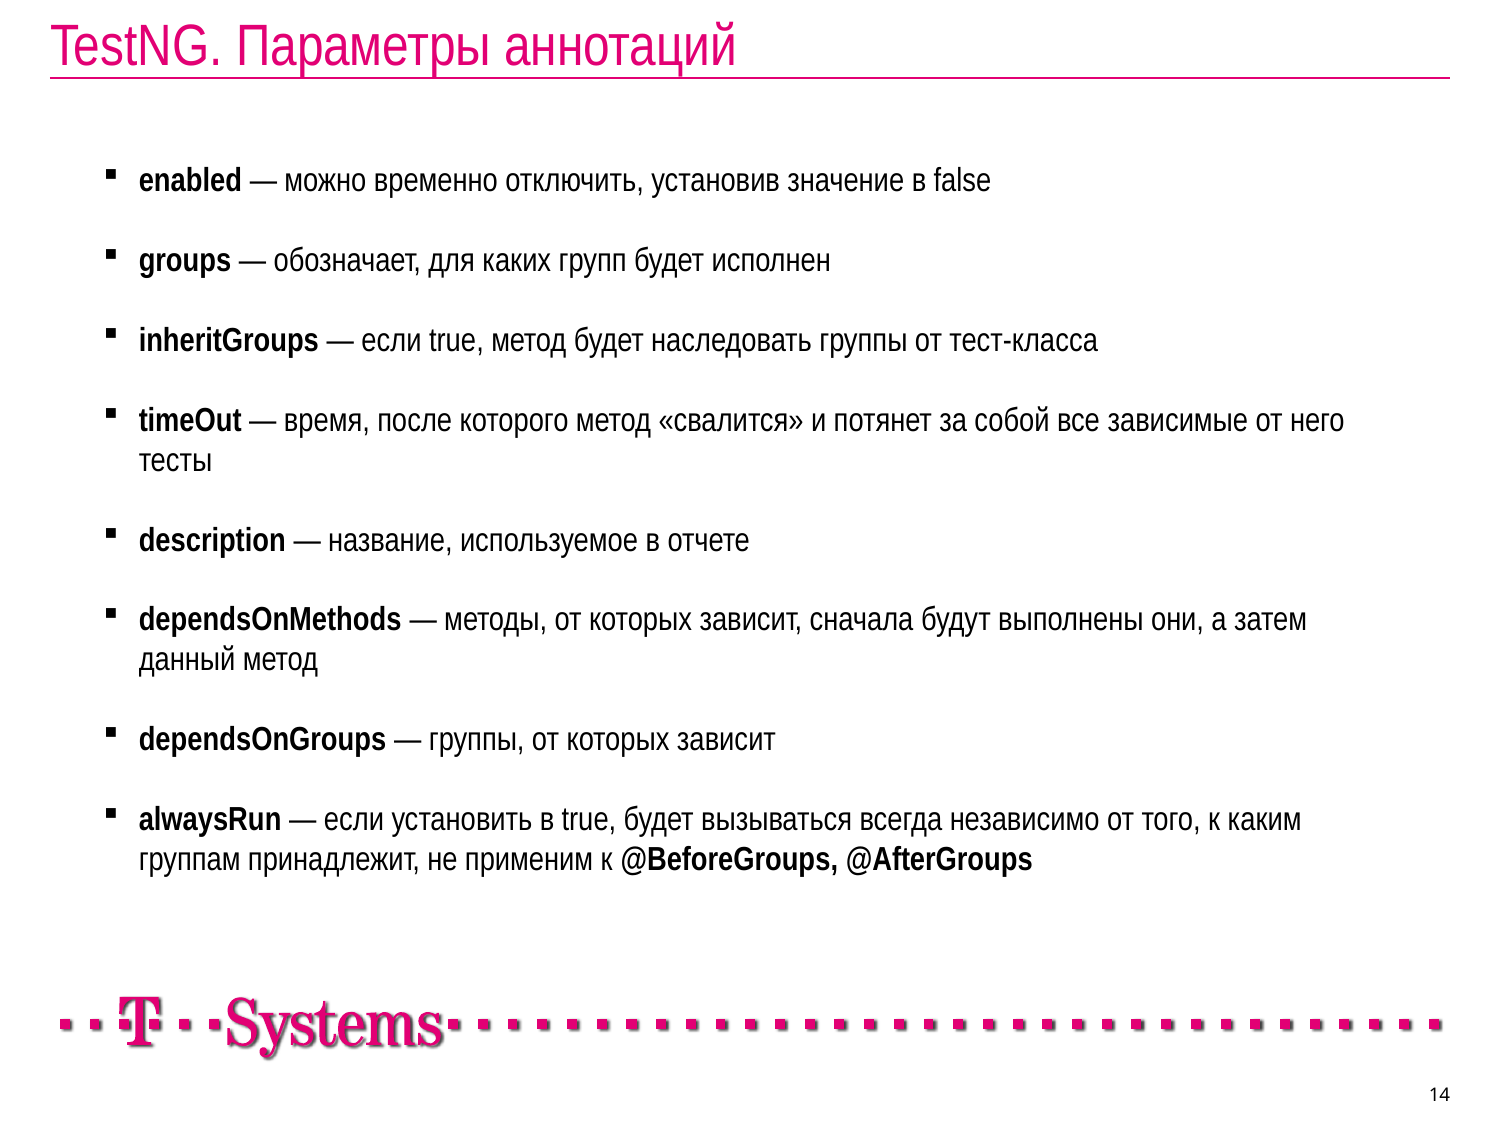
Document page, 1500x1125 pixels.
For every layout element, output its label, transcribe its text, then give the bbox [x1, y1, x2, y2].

title TestNG. Параметры аннотаций [50, 14, 1450, 91]
text_box enabled — можно временно отключить, установив значение в false groups — обозначает, для каких групп будет исполнен inheritGroups — если true, метод будет наследовать группы от тест-класса timeOut — время, после которого метод «свалится» и потянет за собой все зависимые от него тесты description — название, используемое в отчете dependsOnMethods — методы, от которых зависит, сначала будут выполнены они, а затем данный метод dependsOnGroups — группы, от которых зависит alwaysRun — если установить в true, будет вызываться всегда независимо от того, к каким группам принадлежит, не применим к @BeforeGroups, @AfterGroups [88, 151, 1424, 885]
slide_number 14 [1361, 1082, 1451, 1107]
